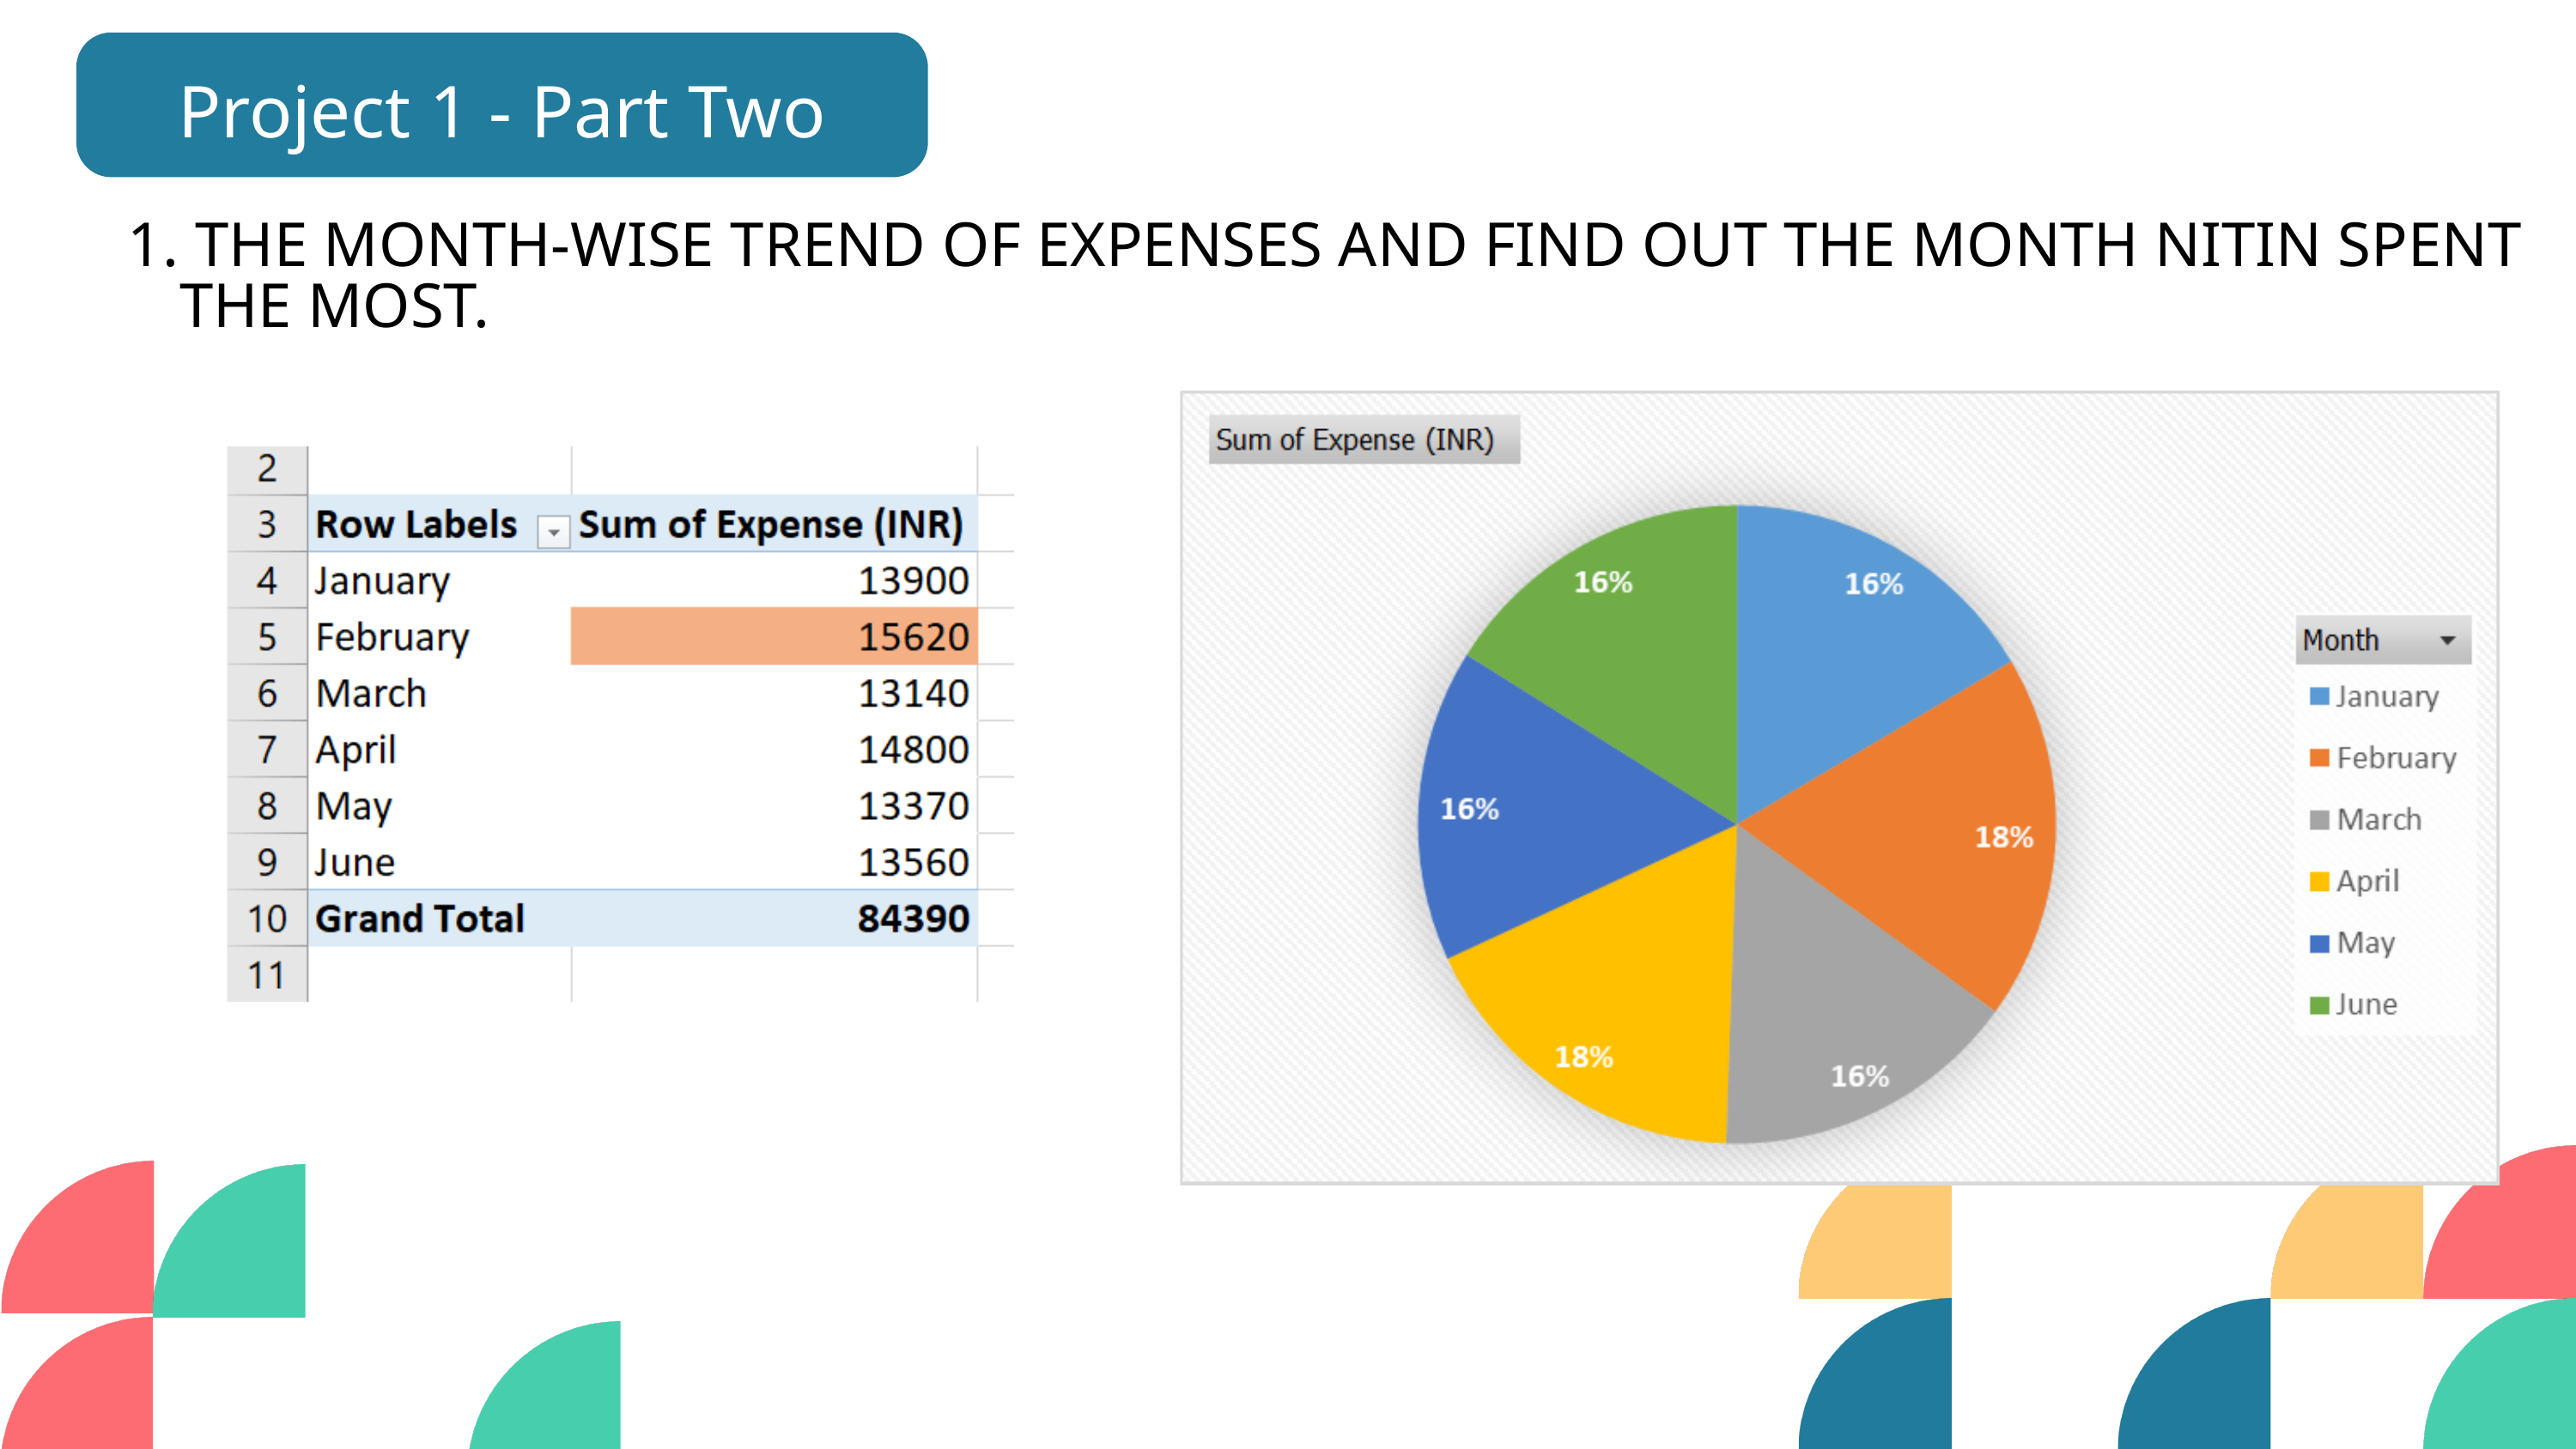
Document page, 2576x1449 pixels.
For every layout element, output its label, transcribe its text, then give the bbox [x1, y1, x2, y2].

text_box [467, 1321, 621, 1449]
text_box [1798, 1298, 1952, 1449]
text_box [0, 1317, 153, 1449]
text_box [2424, 1145, 2576, 1298]
text_box [227, 446, 1014, 1002]
text_box [2423, 1298, 2576, 1449]
text_box [2270, 1185, 2424, 1299]
text_box [152, 1164, 306, 1318]
text_box [1, 1161, 155, 1314]
text_box [2117, 1298, 2271, 1449]
text_box [1798, 1185, 1952, 1298]
text_box [1180, 400, 2500, 1185]
text_box THE MONTH-WISE TREND OF EXPENSES AND FIND OUT THE MONTH NITIN SPENT THE MOST. [76, 217, 2537, 400]
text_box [76, 32, 928, 178]
